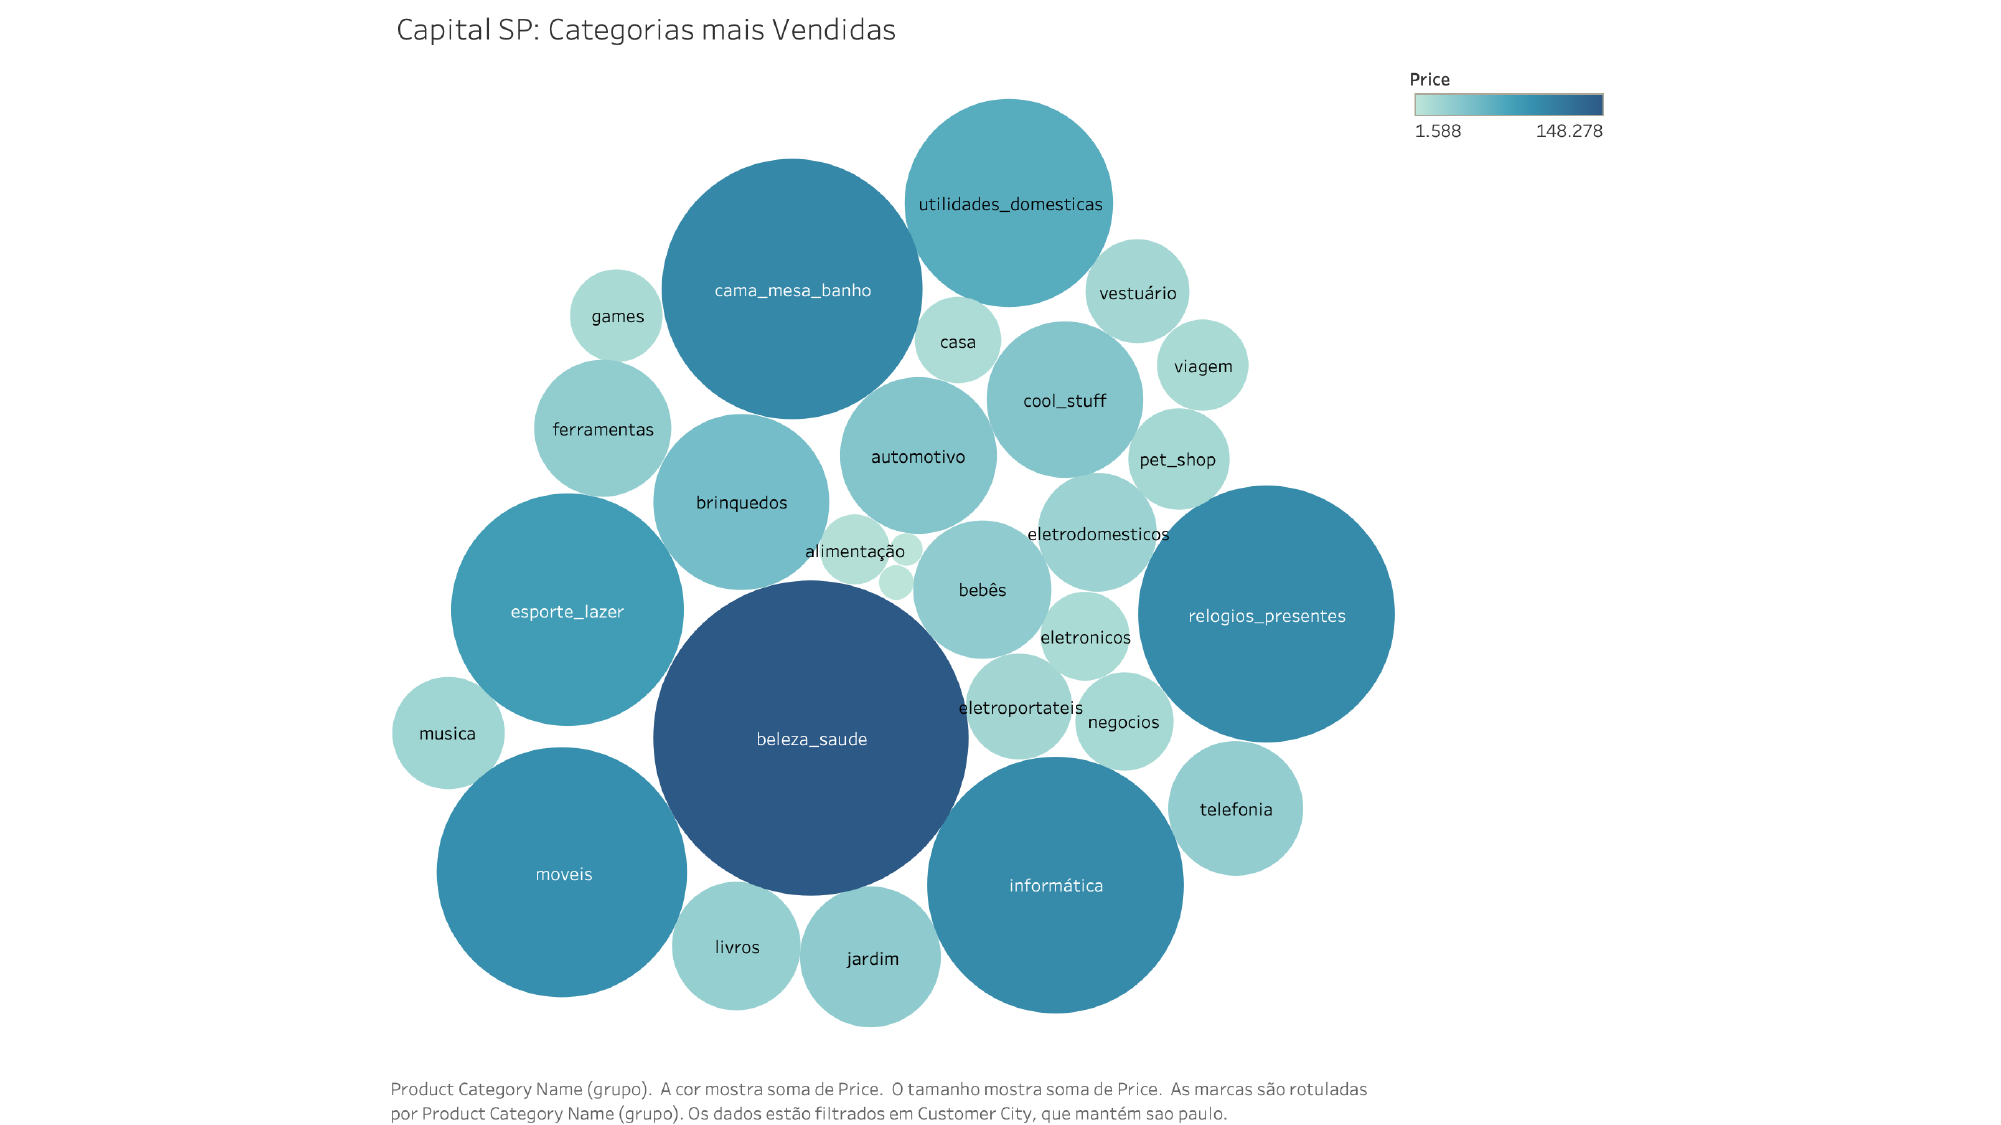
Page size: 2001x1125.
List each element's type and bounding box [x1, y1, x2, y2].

picture [390, 0, 1610, 1125]
